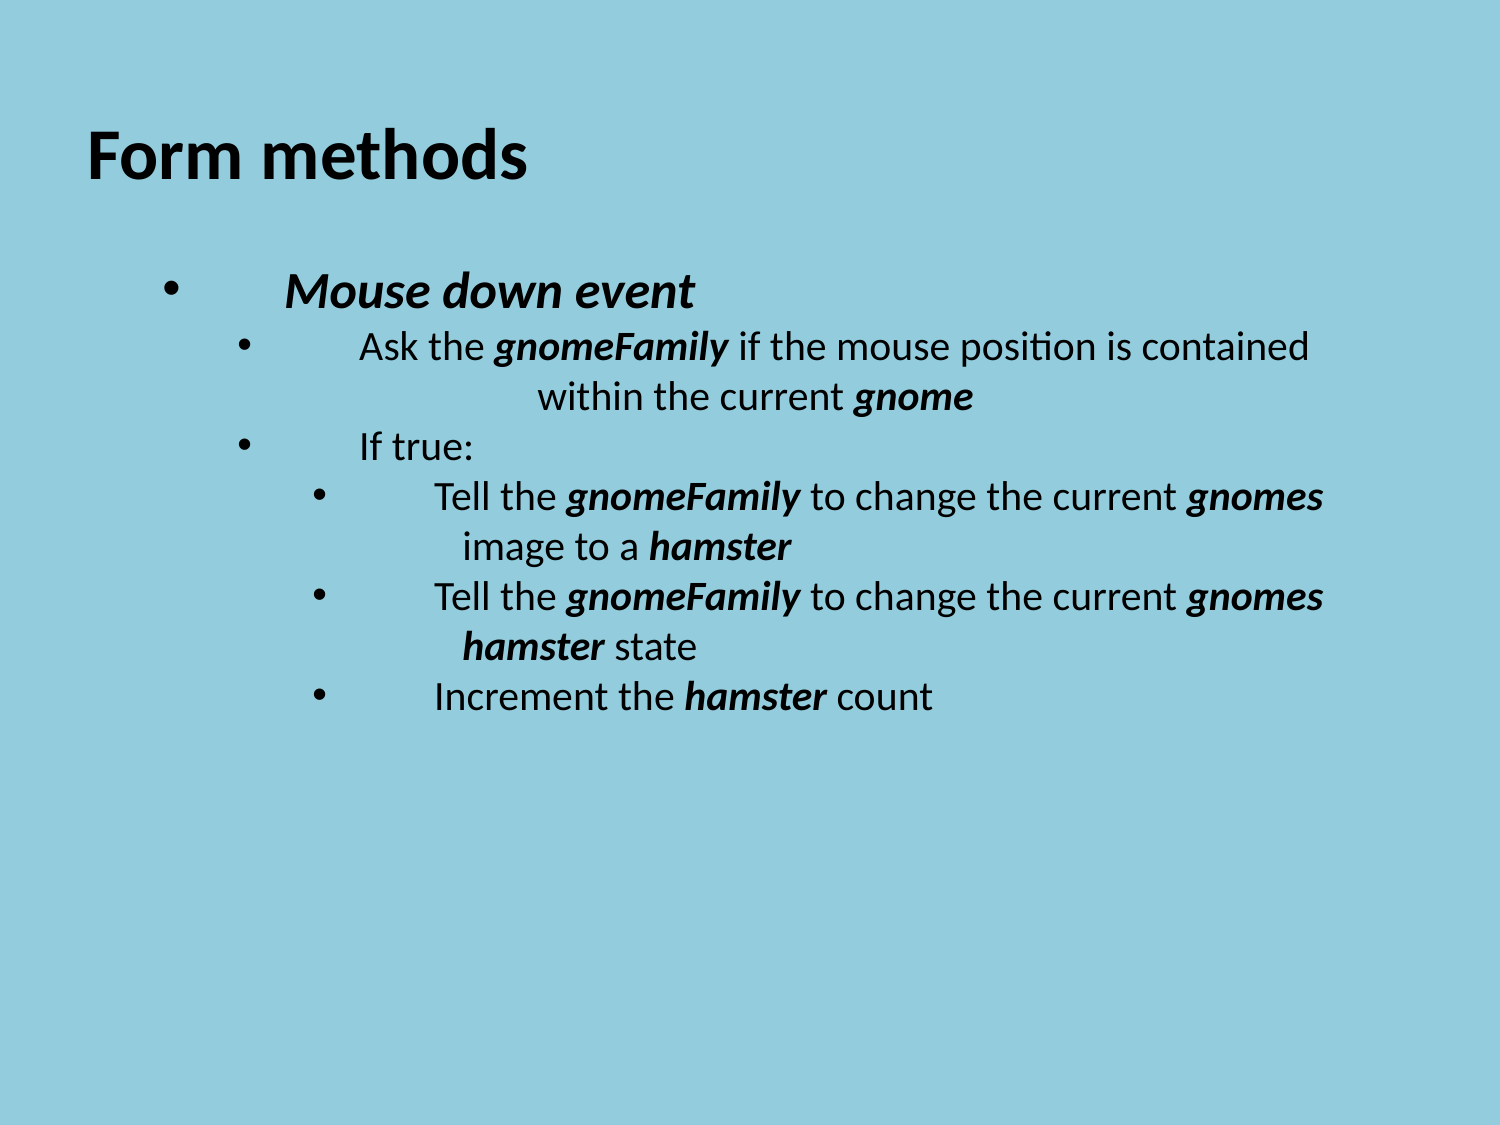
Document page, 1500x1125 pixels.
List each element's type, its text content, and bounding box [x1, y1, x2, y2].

text_box Form methods Mouse down event Ask the gnomeFamily if the mouse position is contained within the current gnome If true: Tell the gnomeFamily to change the current gnomes image to a hamster Tell the gnomeFamily to change the current gnomes hamster state Increment the hamster count [0, 1, 1500, 725]
